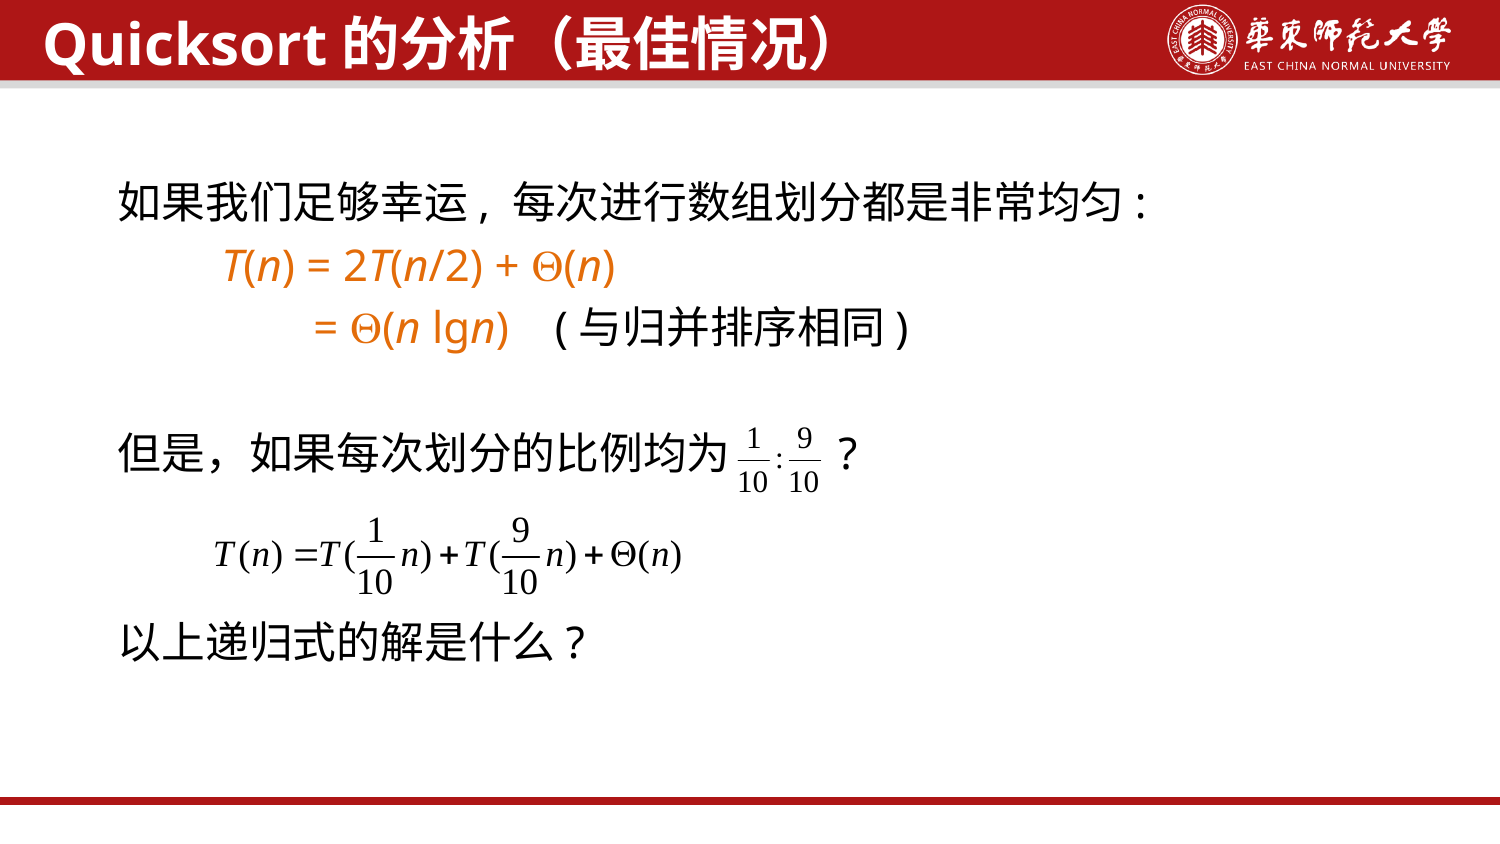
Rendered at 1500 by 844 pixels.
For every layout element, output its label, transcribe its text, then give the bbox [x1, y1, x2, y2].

text_box Quicksort的分析（最佳情况） [31, 9, 1178, 98]
picture [1113, 0, 1500, 165]
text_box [733, 418, 827, 500]
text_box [209, 507, 688, 604]
